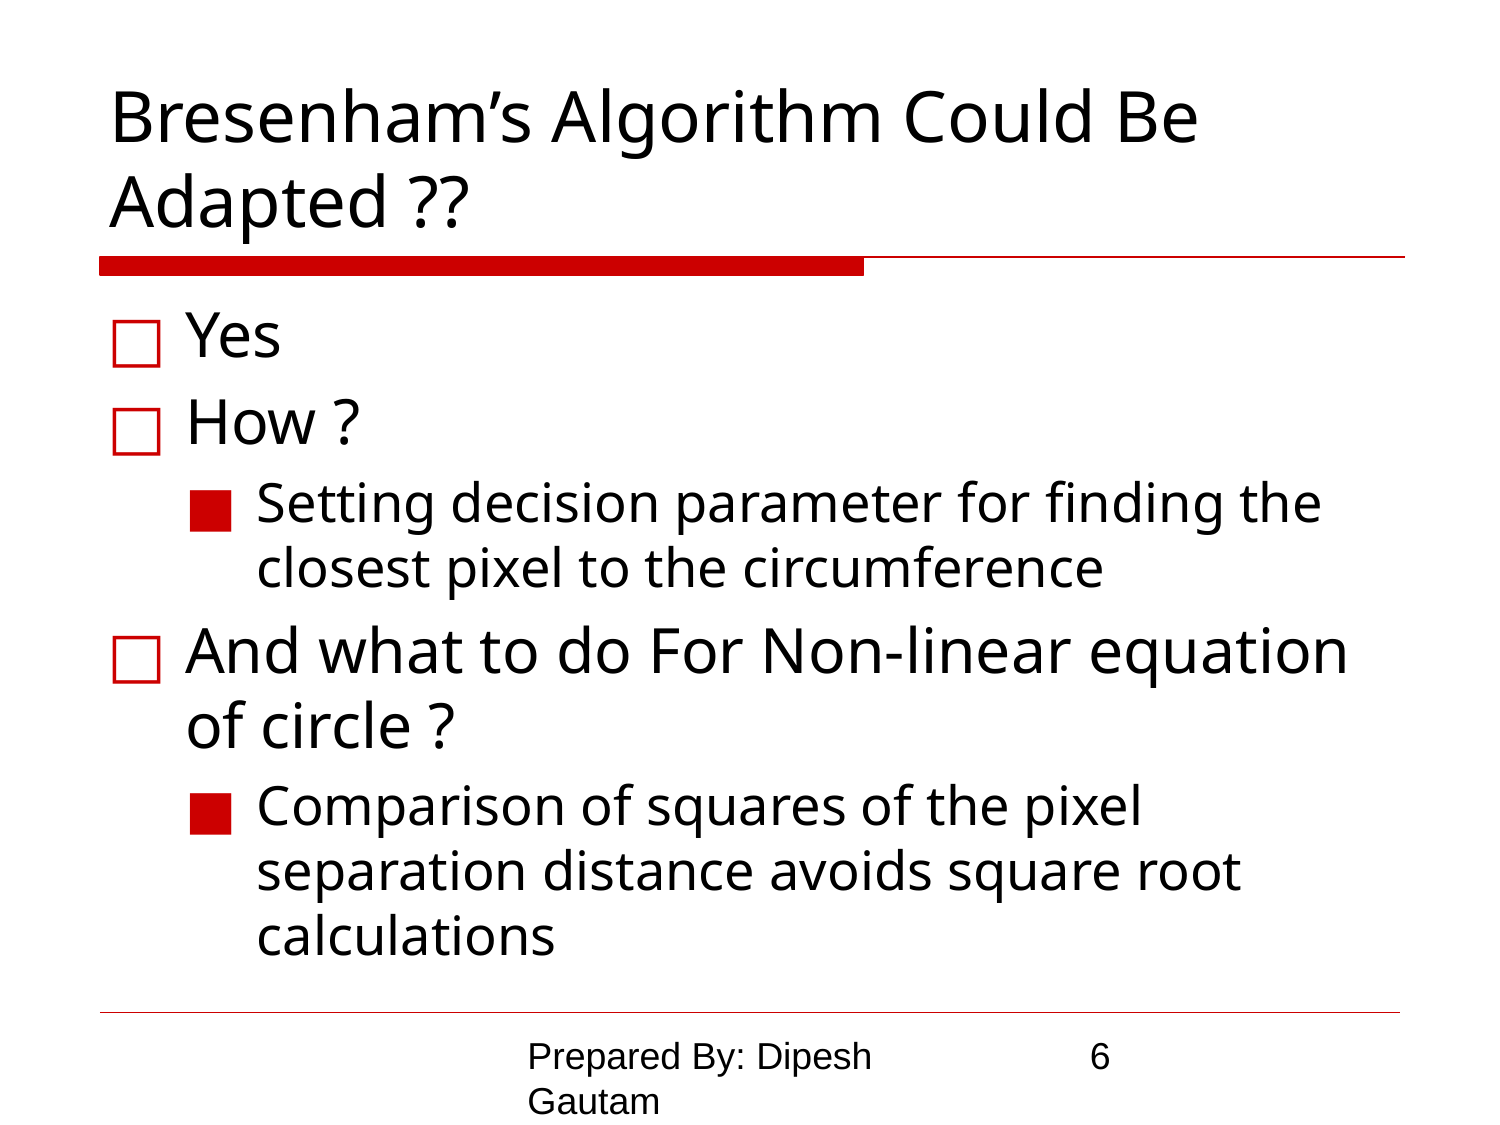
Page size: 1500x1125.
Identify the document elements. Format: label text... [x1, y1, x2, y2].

title Bresenham’s Algorithm Could Be Adapted ?? [94, 50, 1407, 250]
footer Prepared By: Dipesh Gautam [512, 1024, 988, 1103]
list Yes How ? Setting decision parameter for finding the closest pixel to the circumference And what to do For Non-linear equation of circle ? Comparison of squares of the pixel separation distance avoids square root calculations [92, 287, 1406, 988]
slide_number ‹#› [1074, 1024, 1400, 1103]
